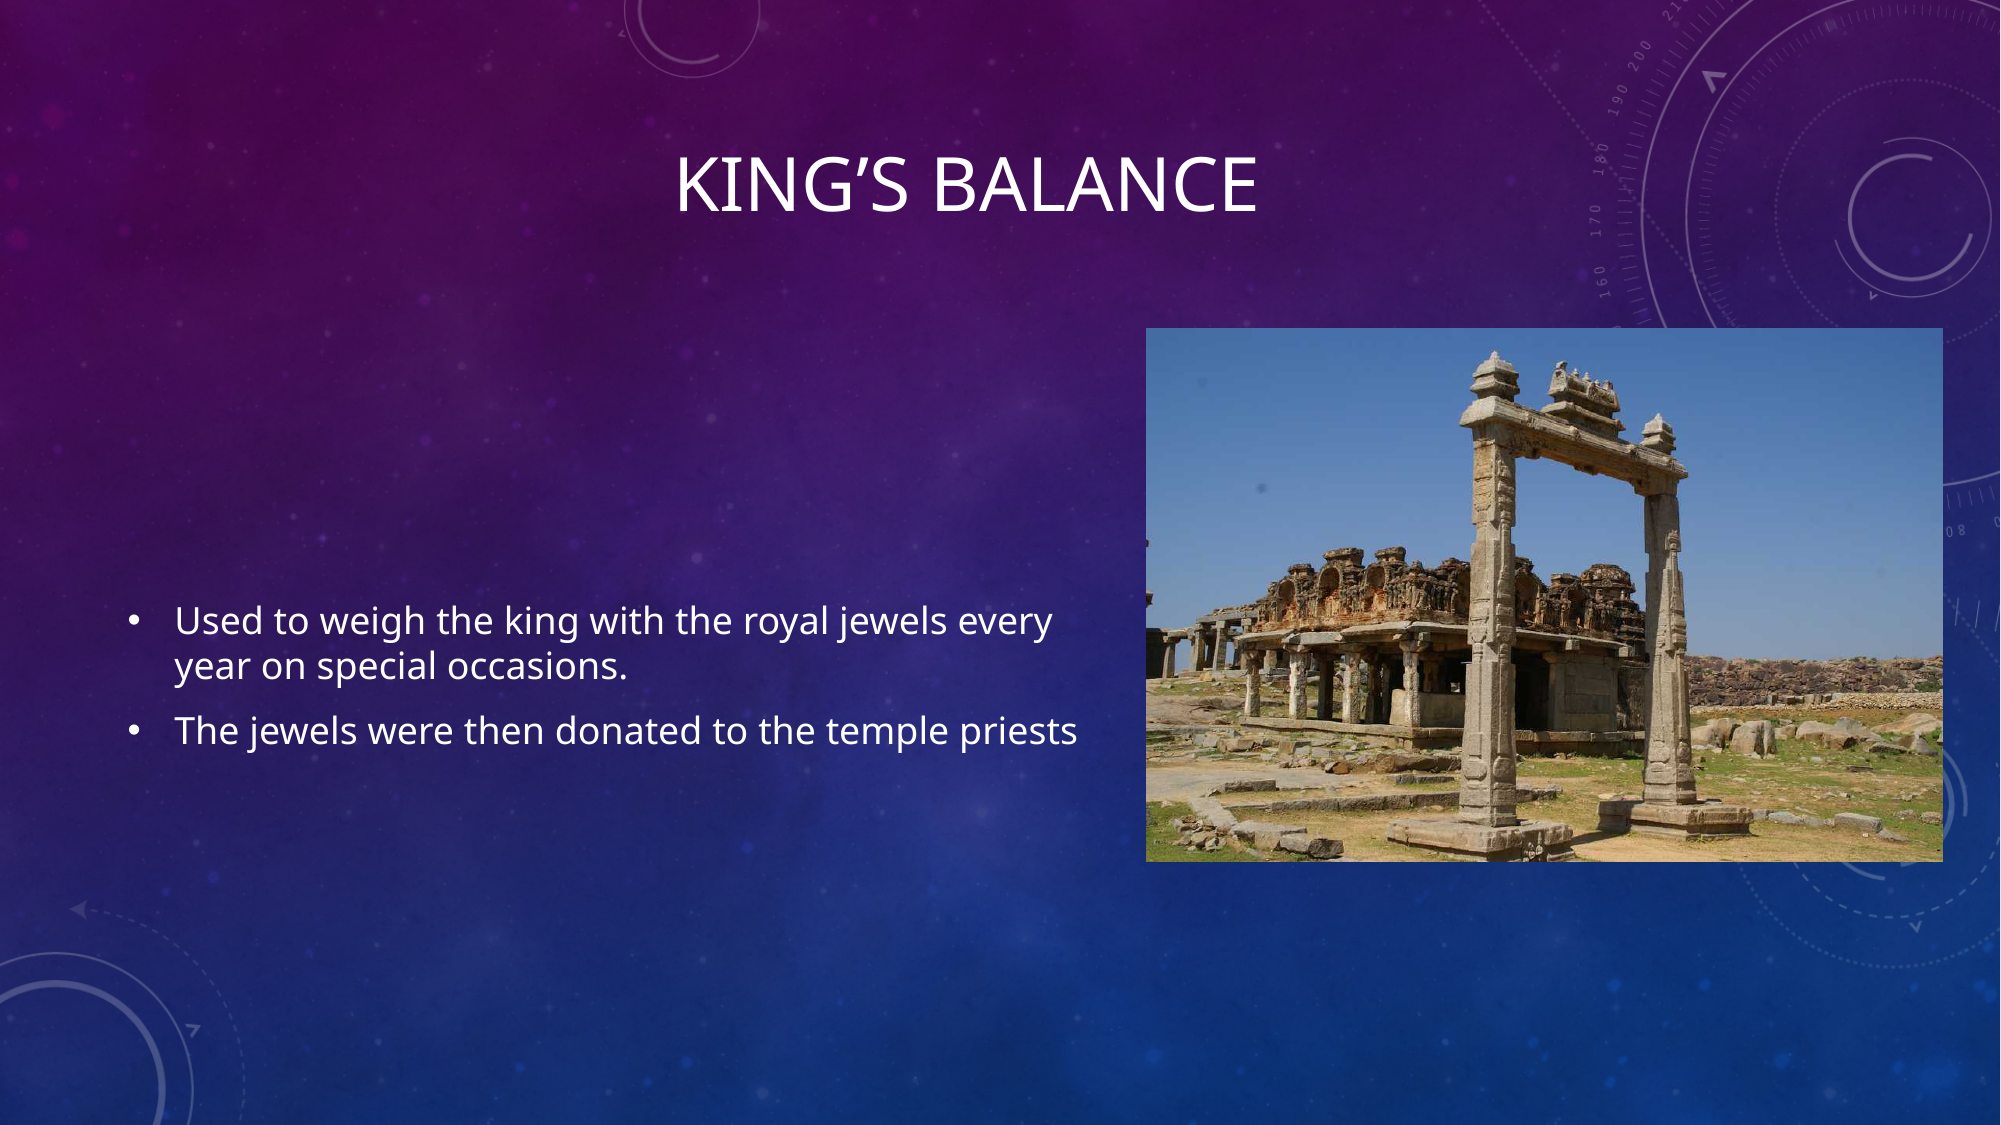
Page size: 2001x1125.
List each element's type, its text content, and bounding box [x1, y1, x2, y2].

picture [0, 0, 2001, 1125]
list Used to weigh the king with the royal jewels every year on special occasions. The jewels were then donated to the temple priests [112, 351, 1122, 1064]
title King’s Balance [135, 61, 1798, 301]
